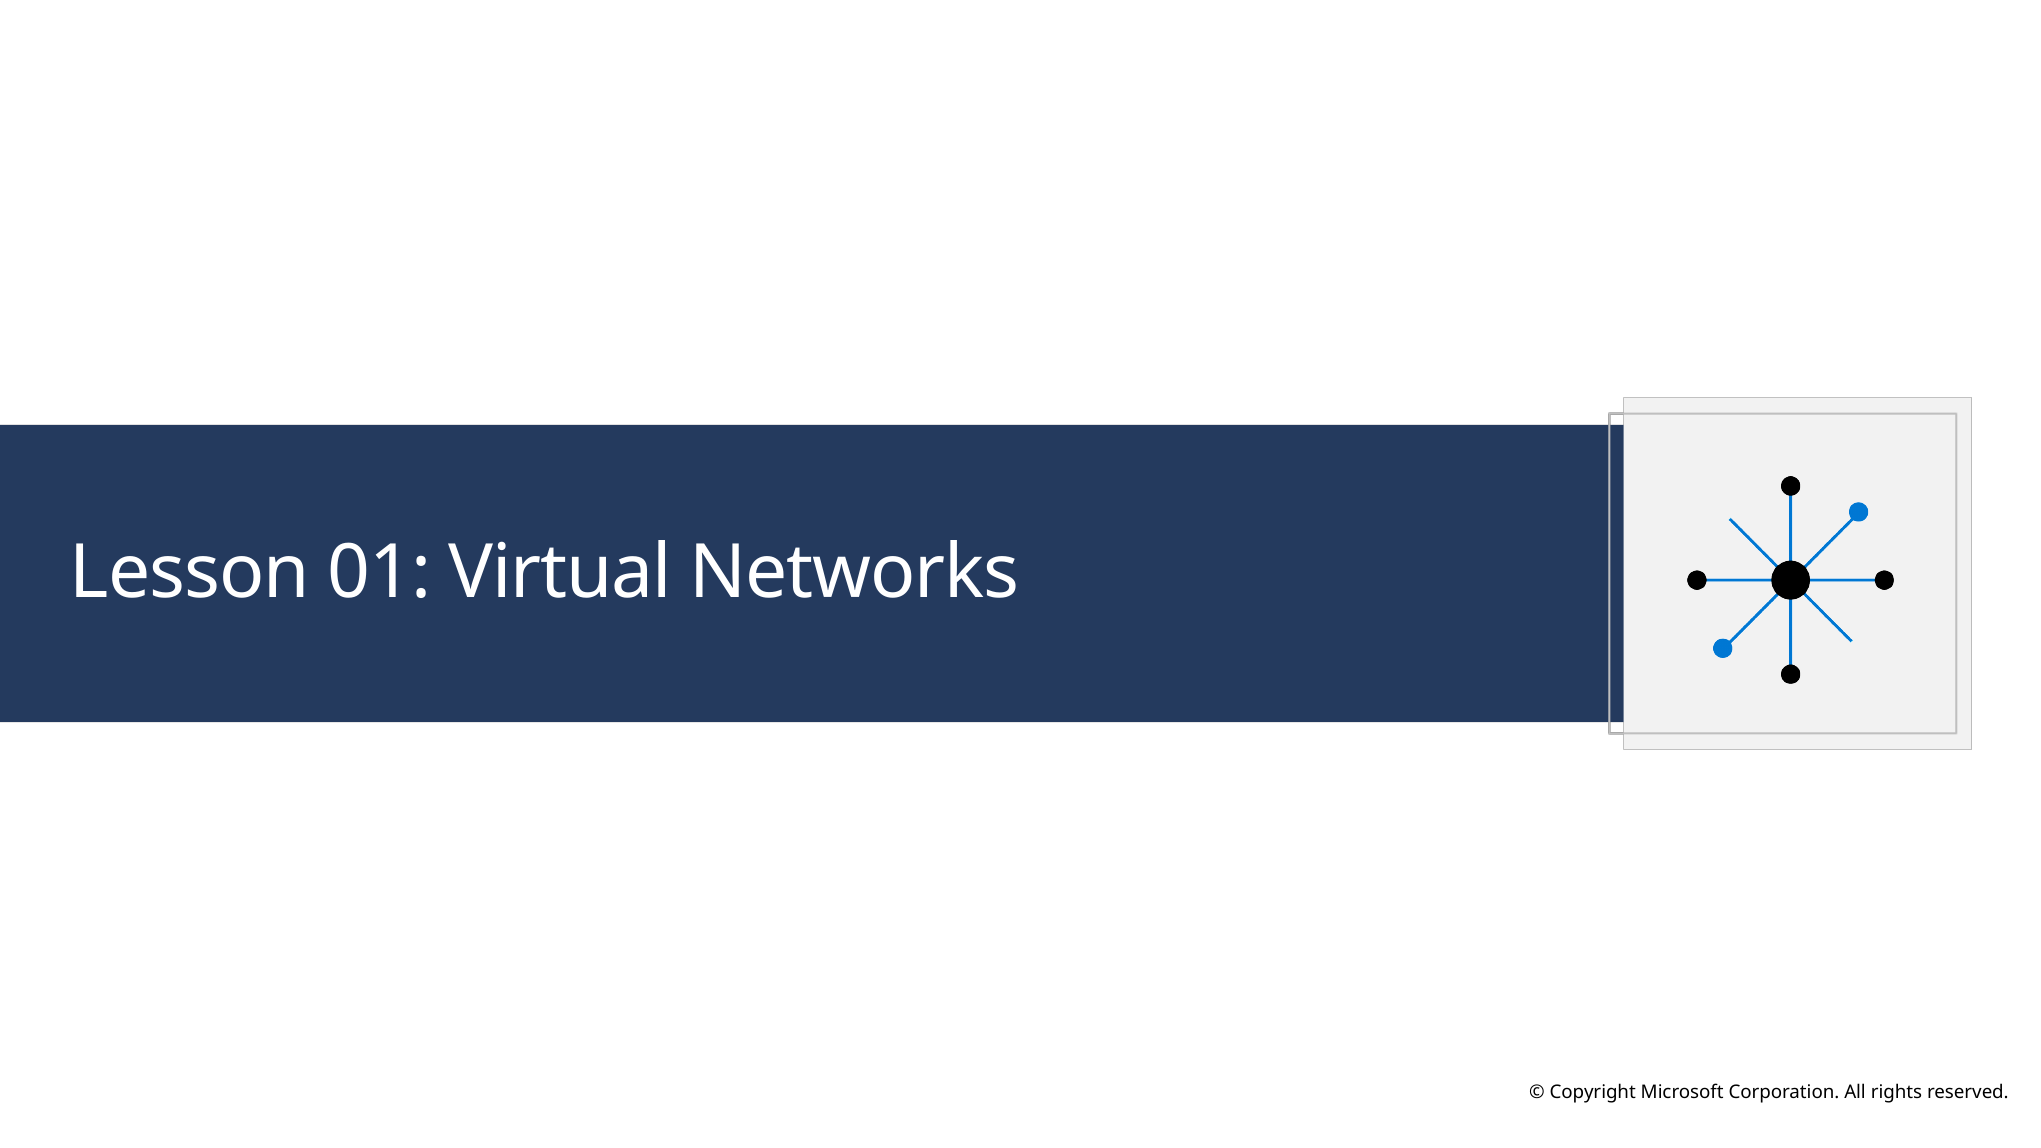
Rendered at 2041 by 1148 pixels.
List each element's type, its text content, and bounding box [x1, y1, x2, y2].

title Lesson 01: Virtual Networks [70, 531, 1586, 616]
picture [0, 0, 2041, 1148]
